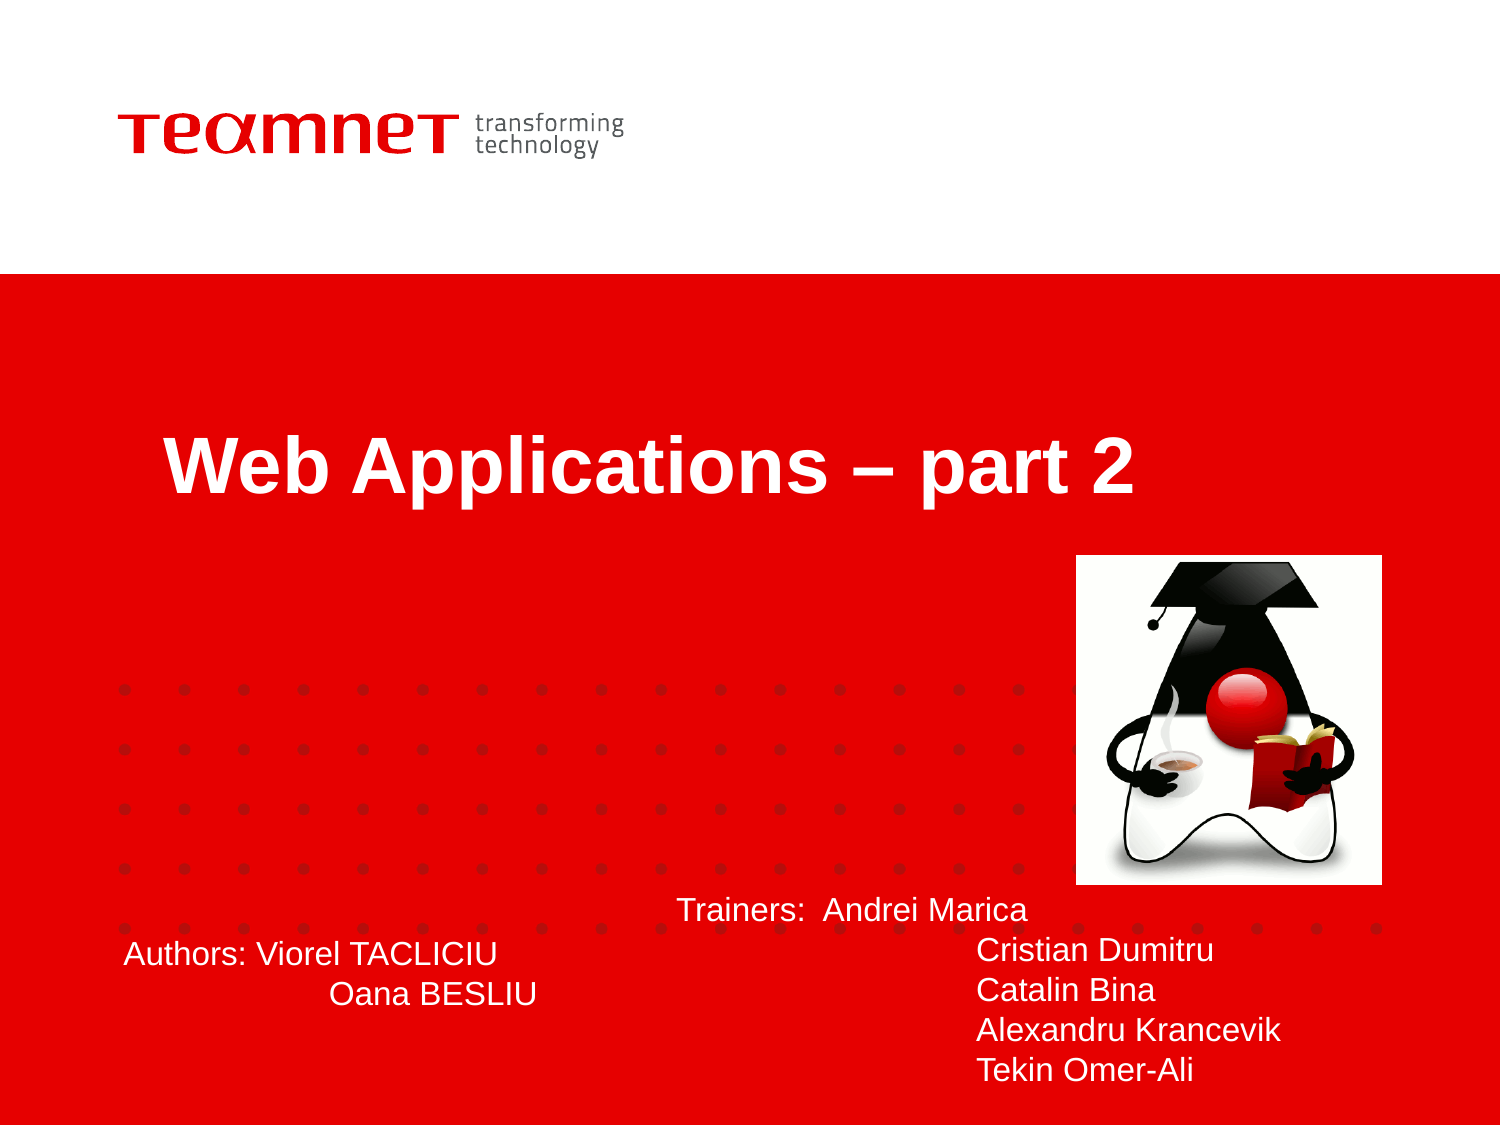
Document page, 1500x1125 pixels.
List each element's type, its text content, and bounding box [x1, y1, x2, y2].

picture [0, 274, 1500, 1125]
title Web Applications – part 2 [141, 413, 1406, 607]
text_box Trainers: Andrei Marica Cristian Dumitru Catalin Bina Alexandru Krancevik Tekin Omer-Ali [661, 836, 1300, 1096]
text_box Authors: Viorel TACLICIU Oana BESLIU [108, 924, 661, 1020]
